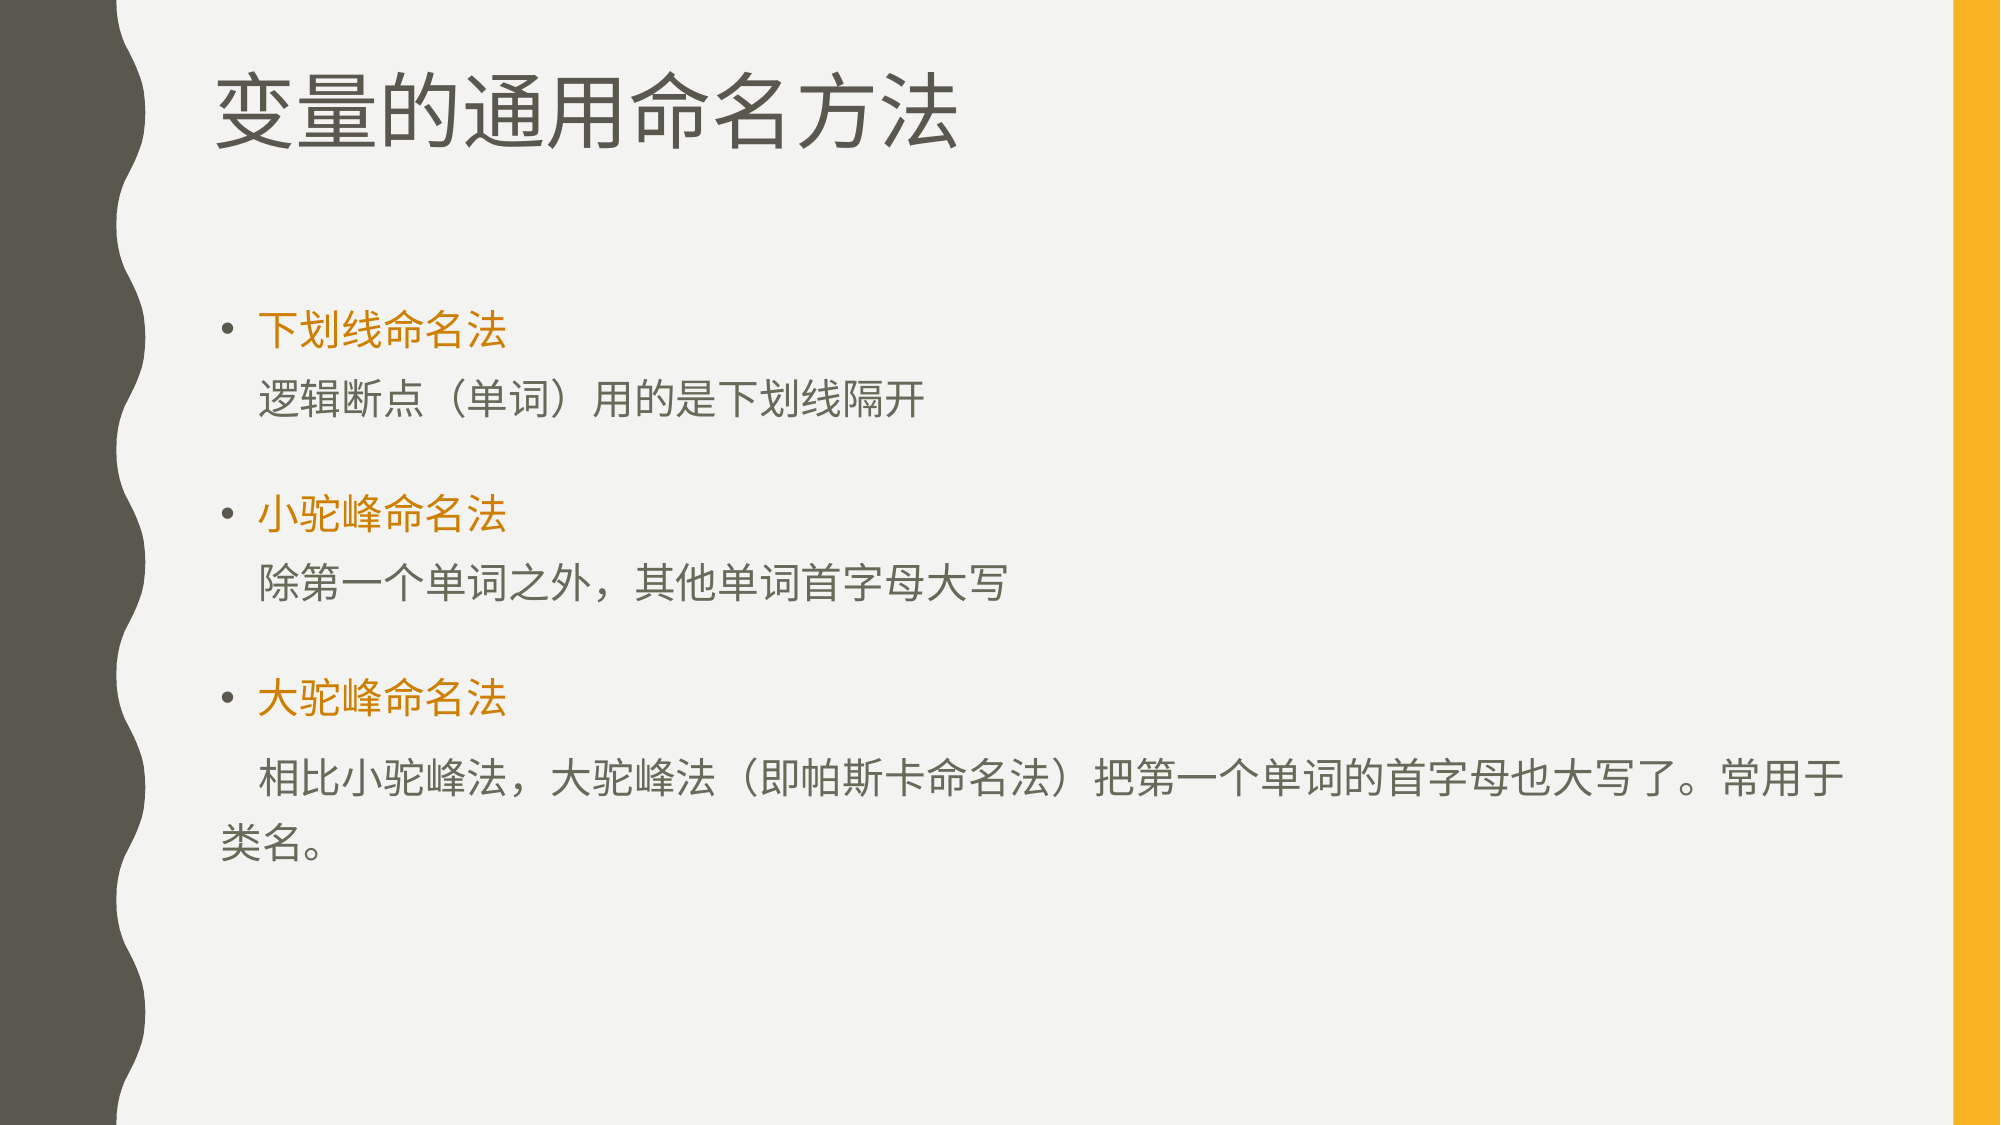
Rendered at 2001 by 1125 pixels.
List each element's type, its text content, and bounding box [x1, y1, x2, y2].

list 下划线命名法 逻辑断点（单词）用的是下划线隔开 小驼峰命名法 除第一个单词之外，其他单词首字母大写 大驼峰命名法 相比小驼峰法，大驼峰法（即帕斯卡命名法）把第一个单词的首字母也大写了。常用于类名。 [205, 245, 1875, 993]
title 变量的通用命名方法 [197, 62, 1985, 331]
